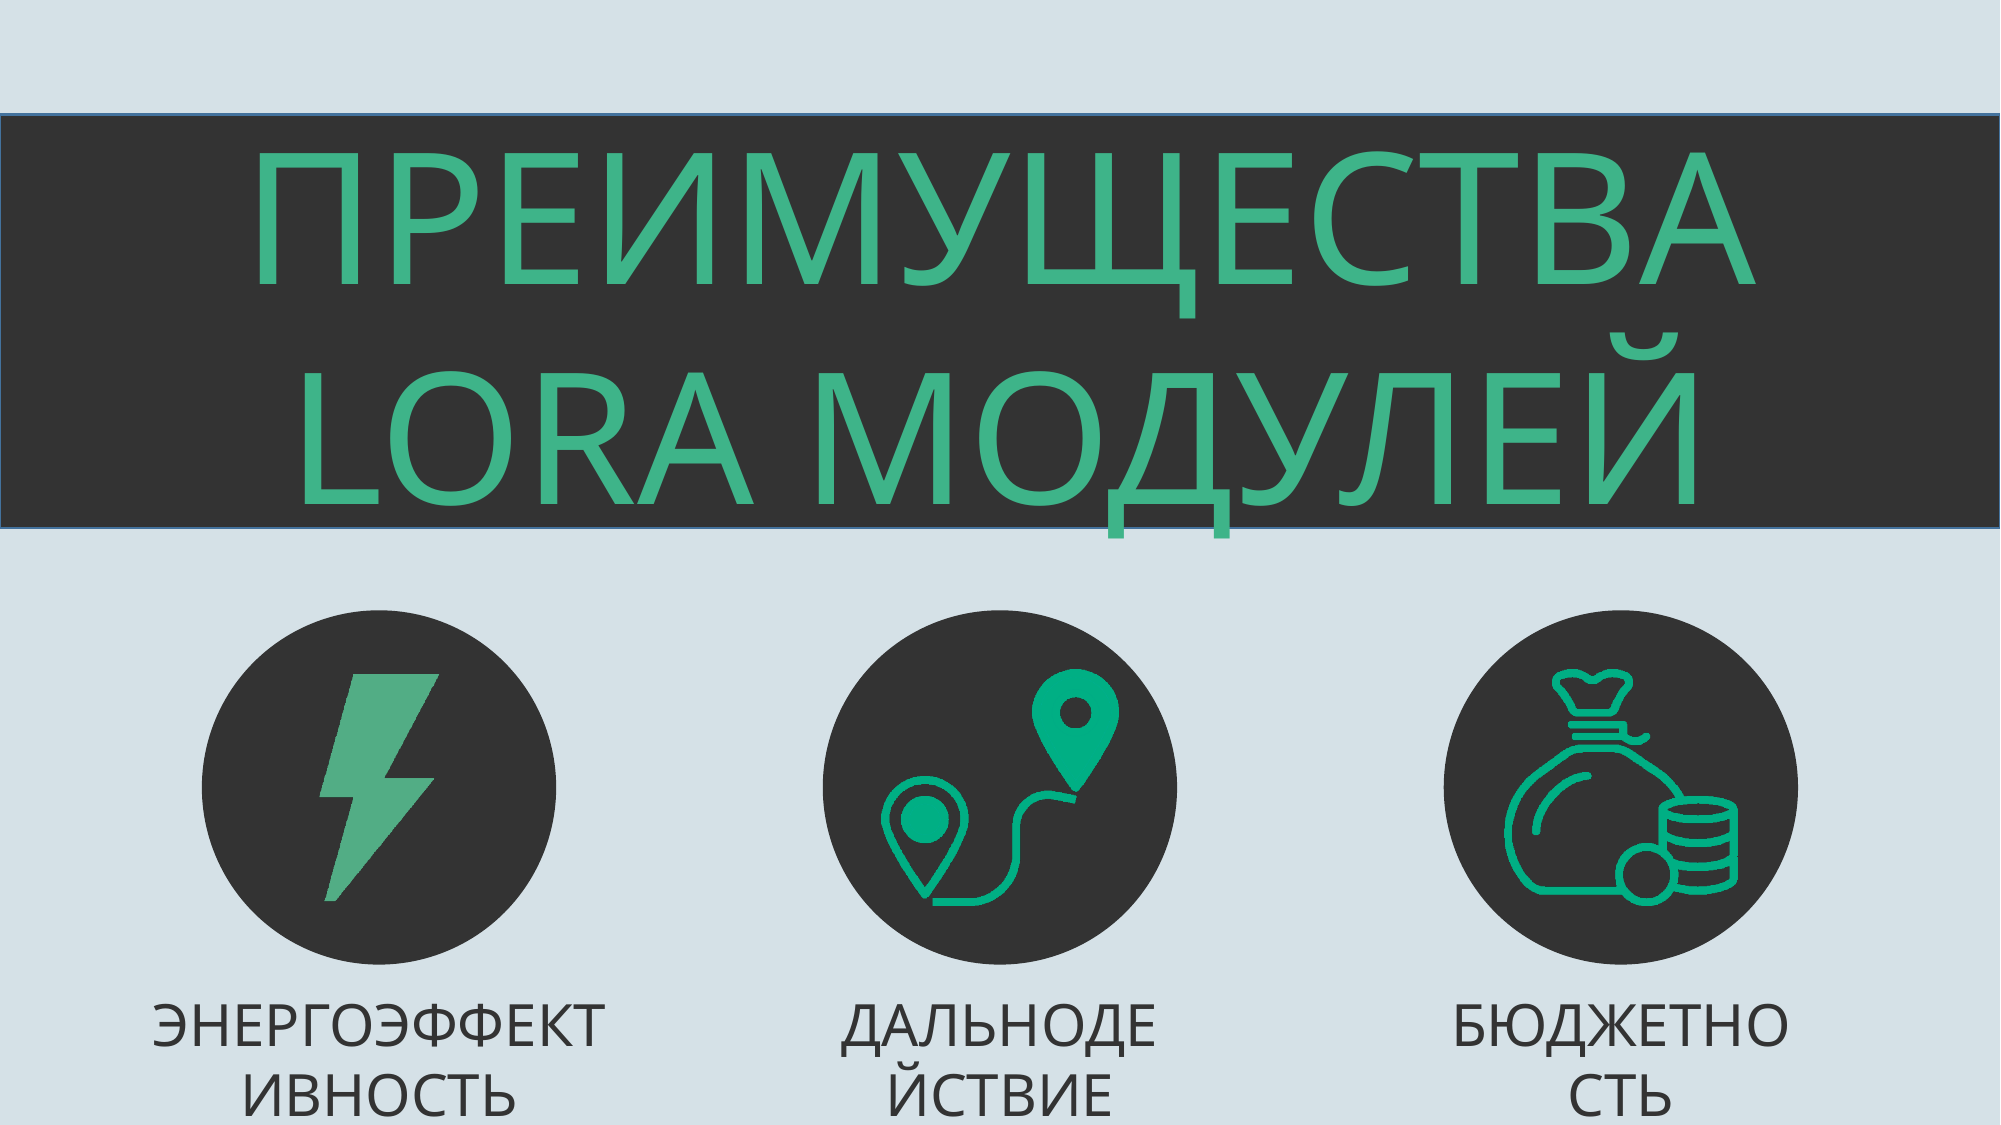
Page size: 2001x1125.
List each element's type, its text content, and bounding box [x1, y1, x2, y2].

text_box БЮДЖЕТНОСТЬ [1427, 980, 1814, 1125]
picture [260, 669, 498, 906]
text_box [1442, 609, 1800, 966]
picture [1502, 669, 1739, 906]
picture [881, 669, 1119, 906]
text_box ПРЕИМУЩЕСТВА LORA МОДУЛЕЙ [0, 113, 2000, 529]
text_box ДАЛЬНОДЕЙСТВИЕ [806, 980, 1194, 1125]
text_box ЭНЕРГОЭФФЕКТИВНОСТЬ [128, 980, 630, 1125]
text_box [821, 609, 1179, 966]
text_box [200, 609, 558, 966]
